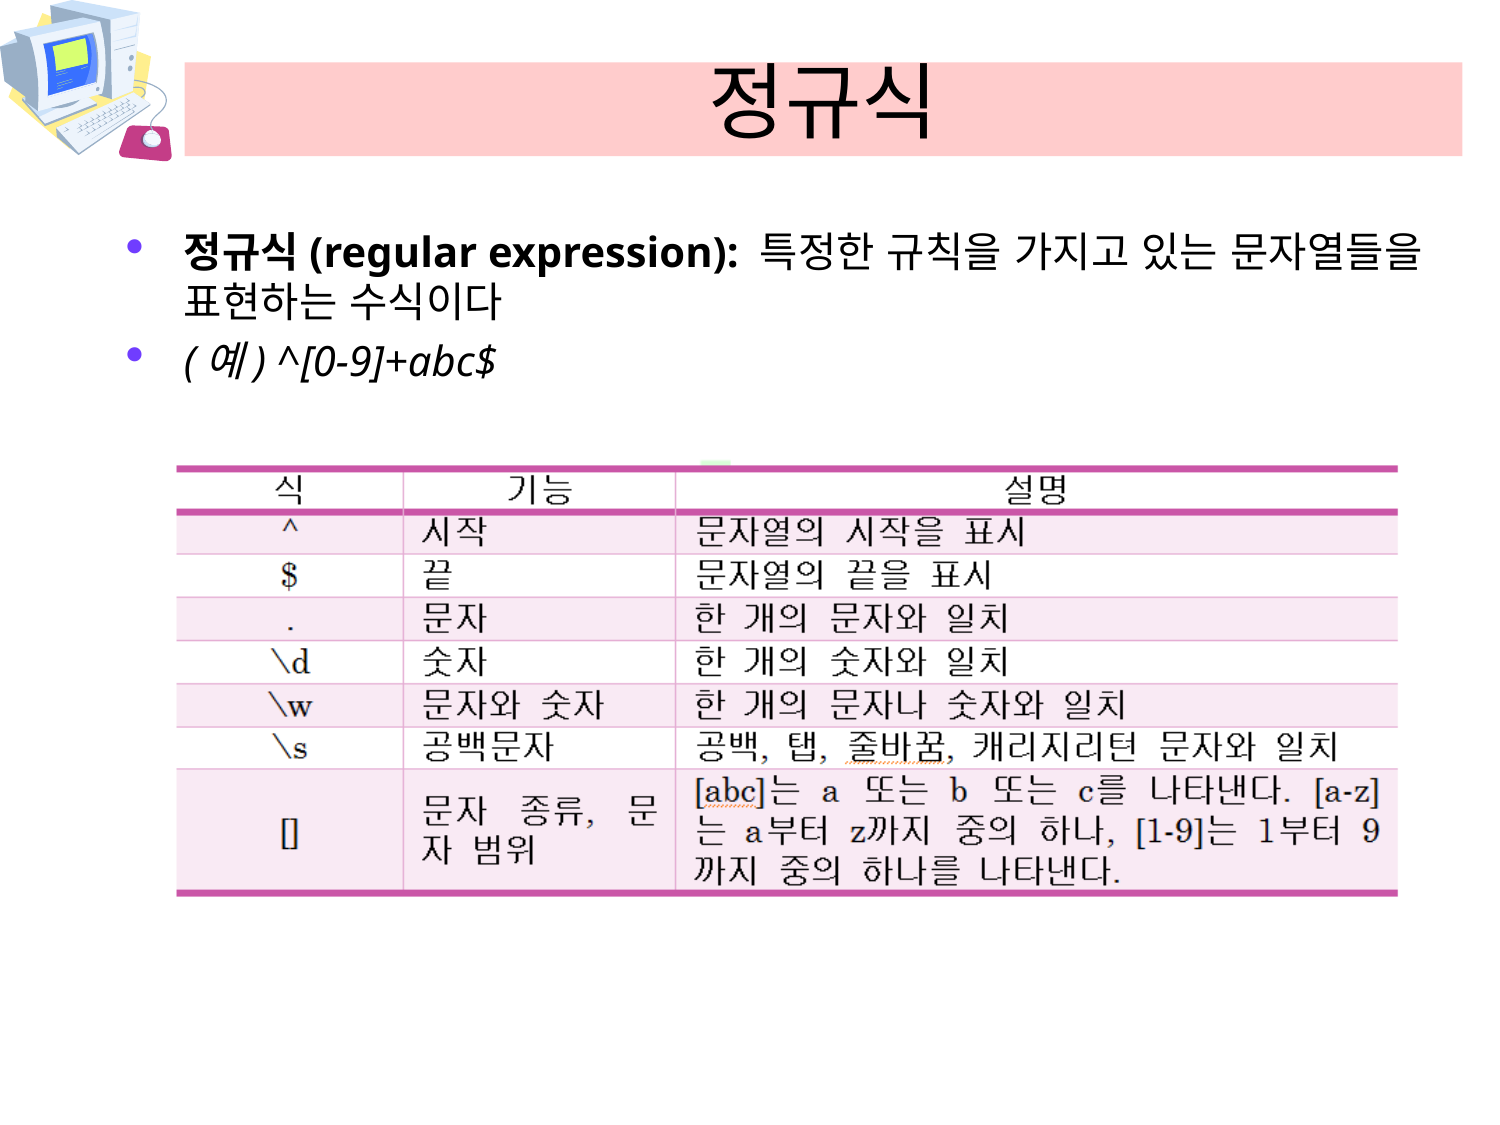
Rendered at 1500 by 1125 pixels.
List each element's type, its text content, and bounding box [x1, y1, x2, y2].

picture [160, 452, 1420, 909]
title 정규식 [184, 62, 1463, 157]
list 정규식(regular expression): 특정한 규칙을 가지고 있는 문자열들을 표현하는 수식이다 (예) ^[0-9]+abc$ [112, 218, 1460, 900]
